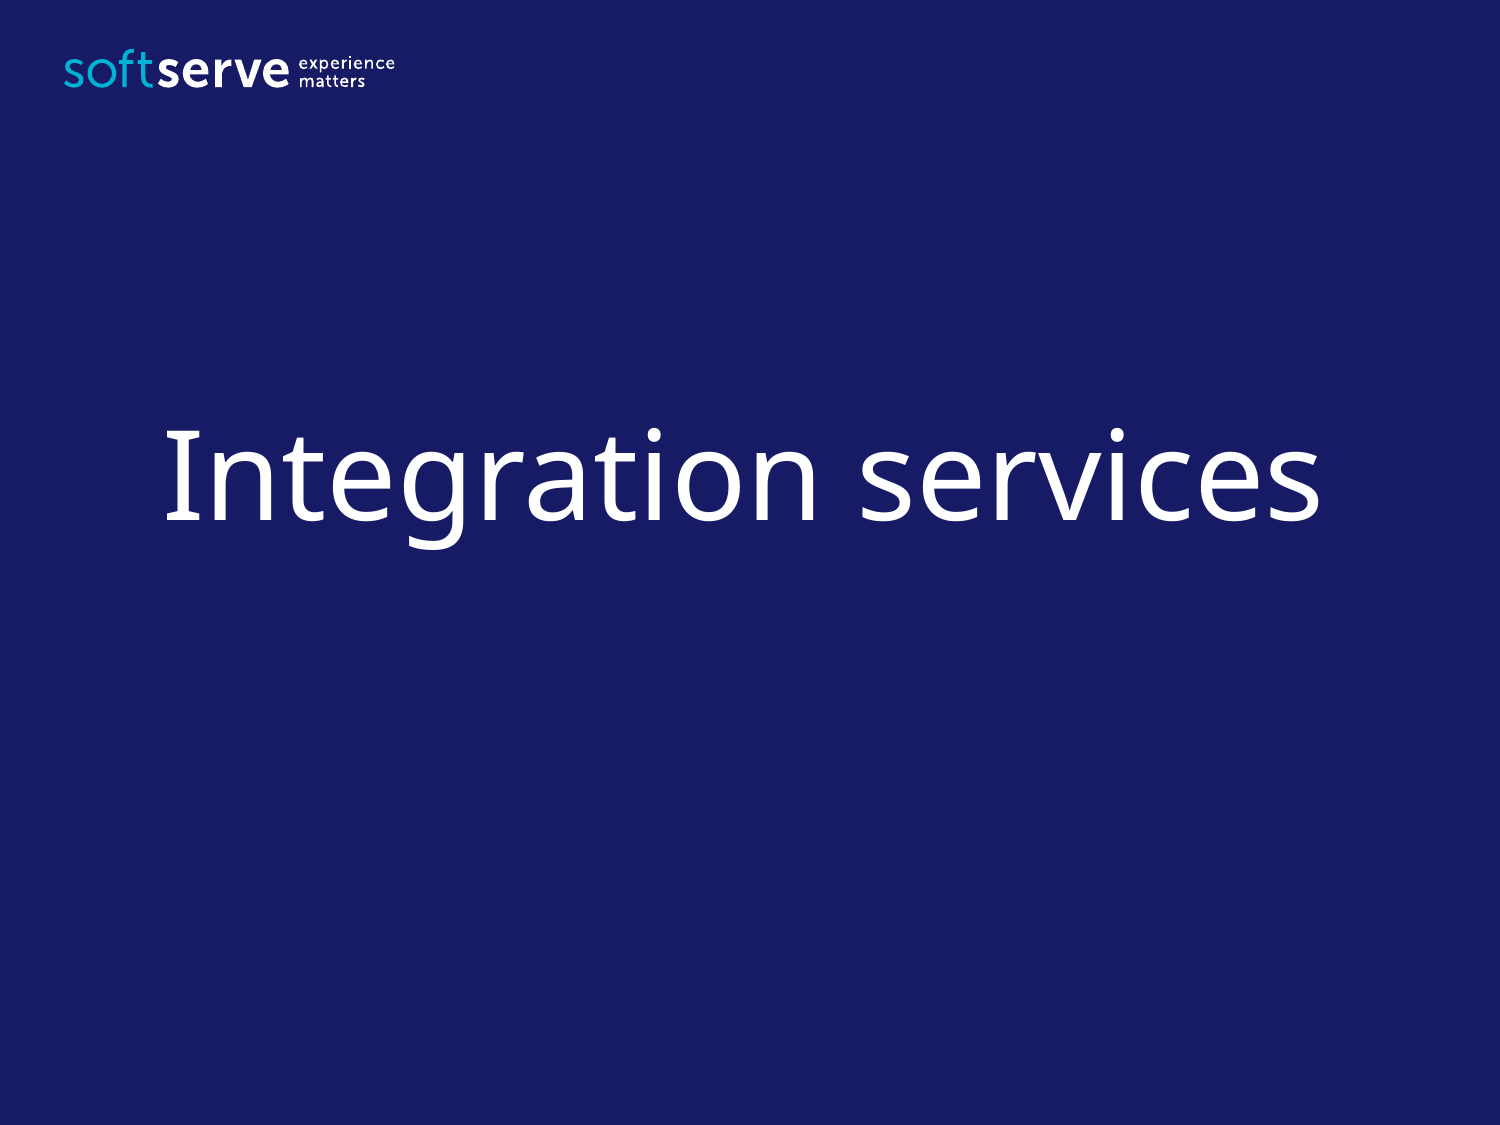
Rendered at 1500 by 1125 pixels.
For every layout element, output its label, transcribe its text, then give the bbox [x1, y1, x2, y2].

title Integration services [132, 426, 1356, 556]
